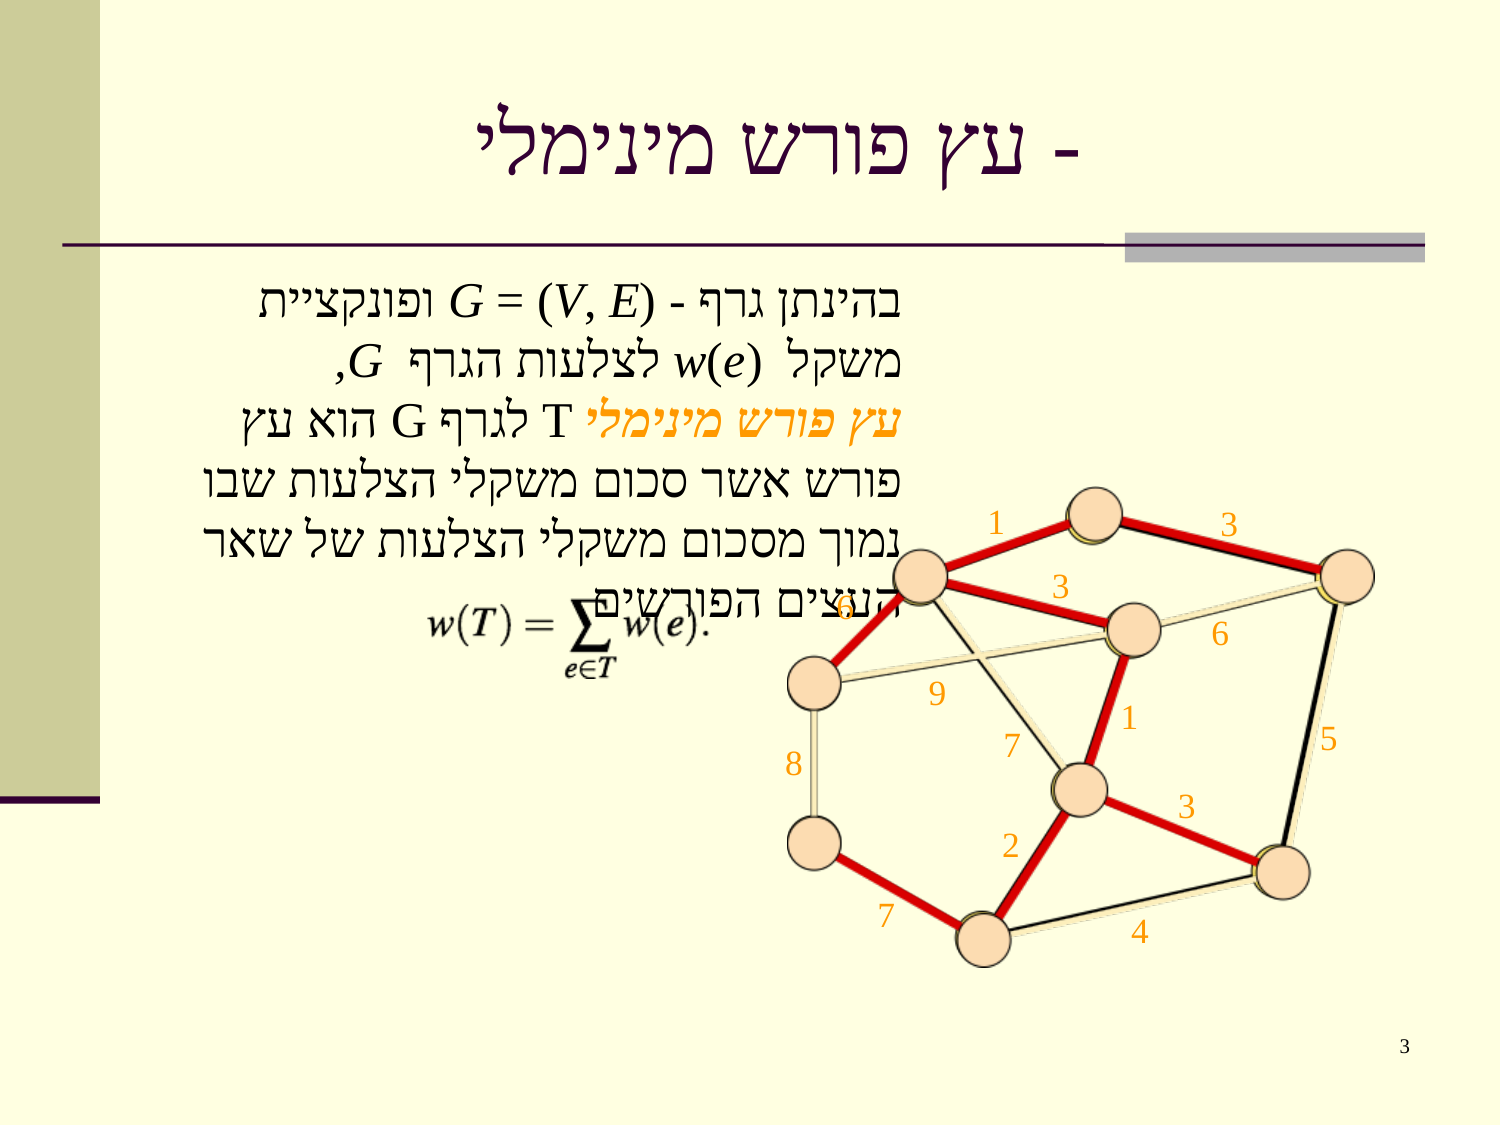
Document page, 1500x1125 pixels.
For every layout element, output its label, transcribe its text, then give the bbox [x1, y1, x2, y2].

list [786, 486, 1376, 968]
slide_number 3 [1112, 1024, 1426, 1101]
picture [425, 597, 715, 679]
title עץ פורש מינימלי - [150, 45, 1425, 234]
text_box בהינתן גרף - G = (V, E) ופונקציית משקל w(e) לצלעות הגרף G, עץ פורש מינימלי T לגרף G הוא עץ פורש אשר סכום משקלי הצלעות שבו נמוך מסכום משקלי הצלעות של שאר העצים הפורשים [135, 267, 904, 628]
